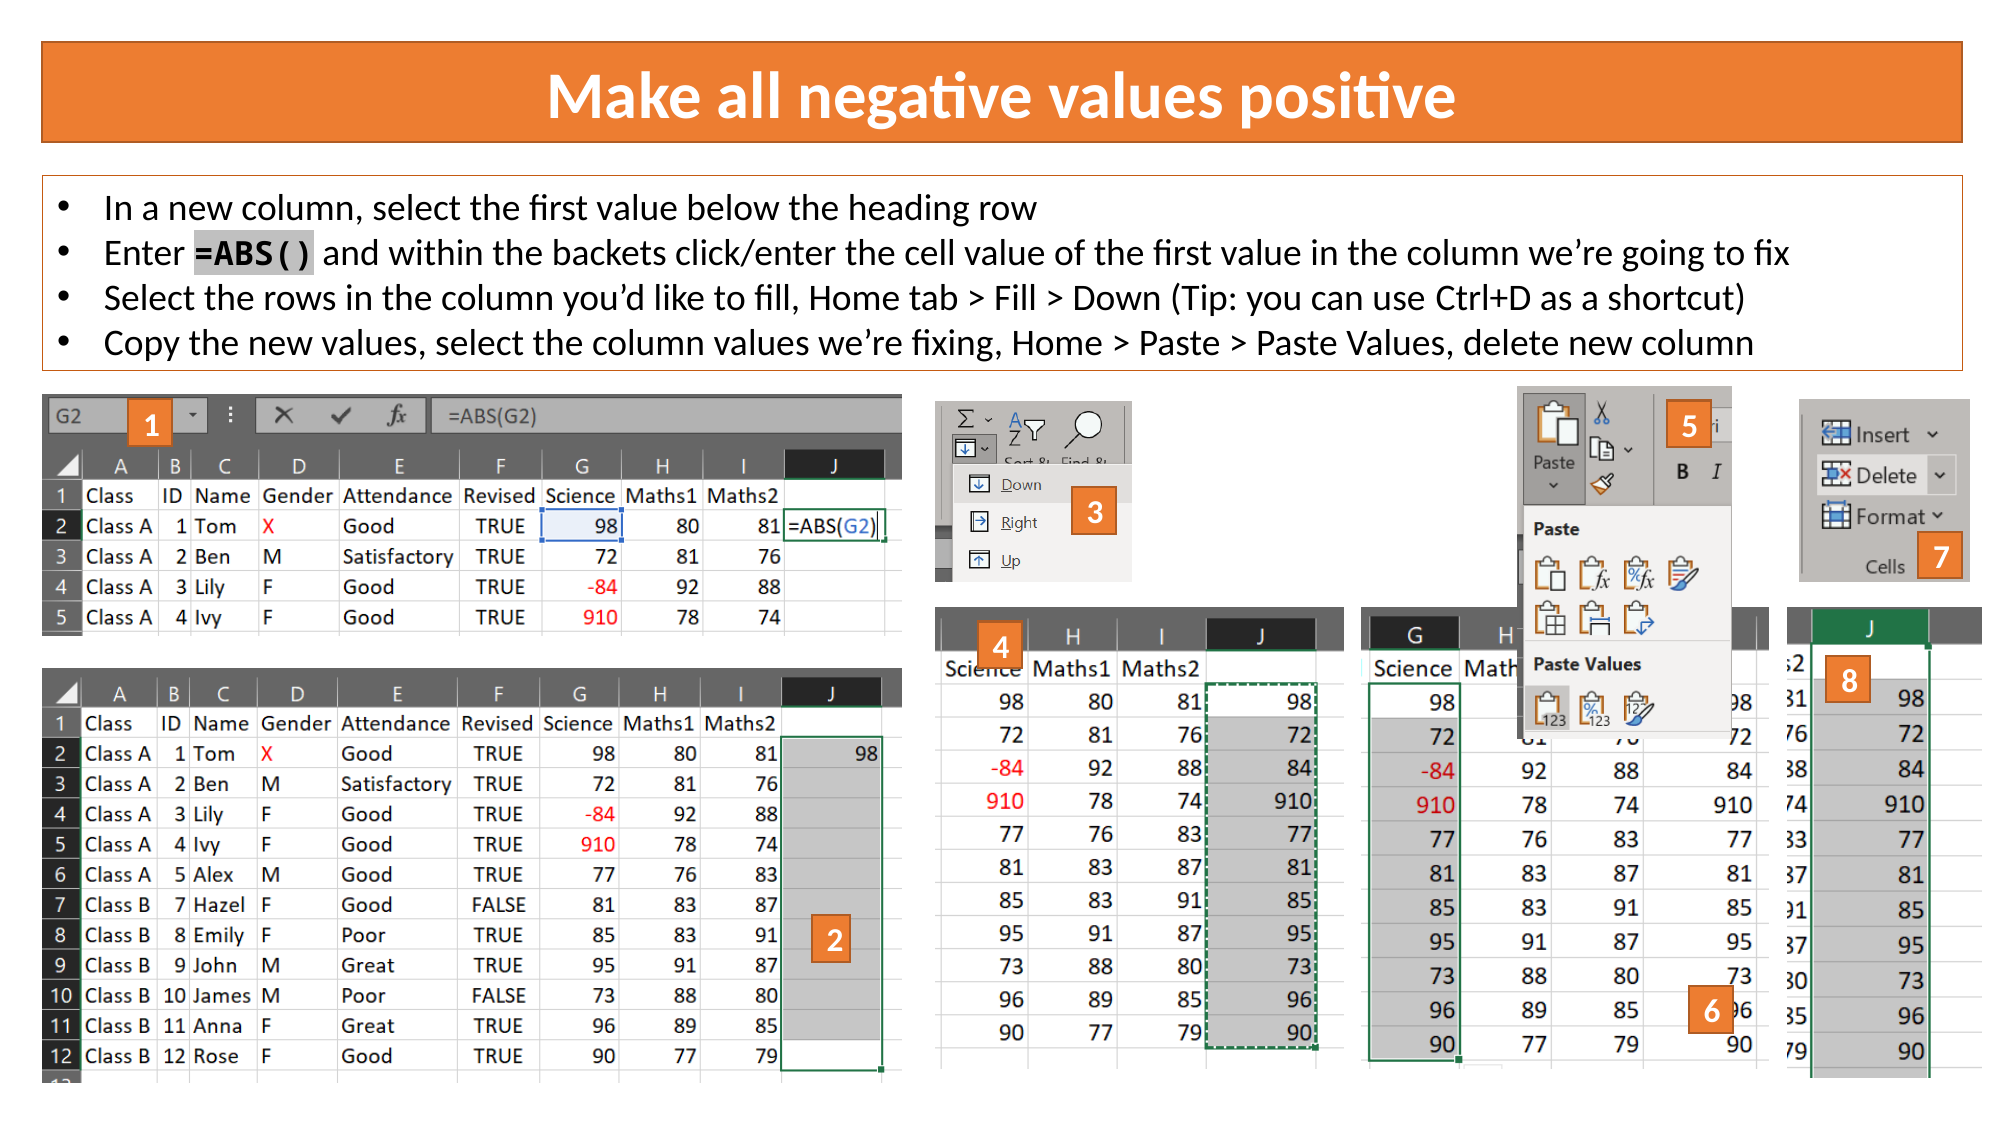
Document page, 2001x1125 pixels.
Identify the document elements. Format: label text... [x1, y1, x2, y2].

picture [935, 401, 1132, 583]
picture [1799, 399, 1970, 583]
picture [1361, 386, 1770, 1069]
text_box Make all negative values positive [41, 41, 1963, 143]
picture [42, 394, 902, 636]
picture [42, 668, 902, 1083]
picture [1787, 606, 1982, 1078]
picture [935, 607, 1344, 1069]
text_box In a new column, select the first value below the heading row Enter =ABS() and within the backets click/enter the cell value of the first value in the column we’re going to fix Select the rows in the column you’d like to fill, Home tab > Fill > Down (Tip: you can use Ctrl+D as a shortcut) Copy the new values, select the column values we’re fixing, Home > Paste > Paste Values, delete new column [42, 175, 1963, 371]
